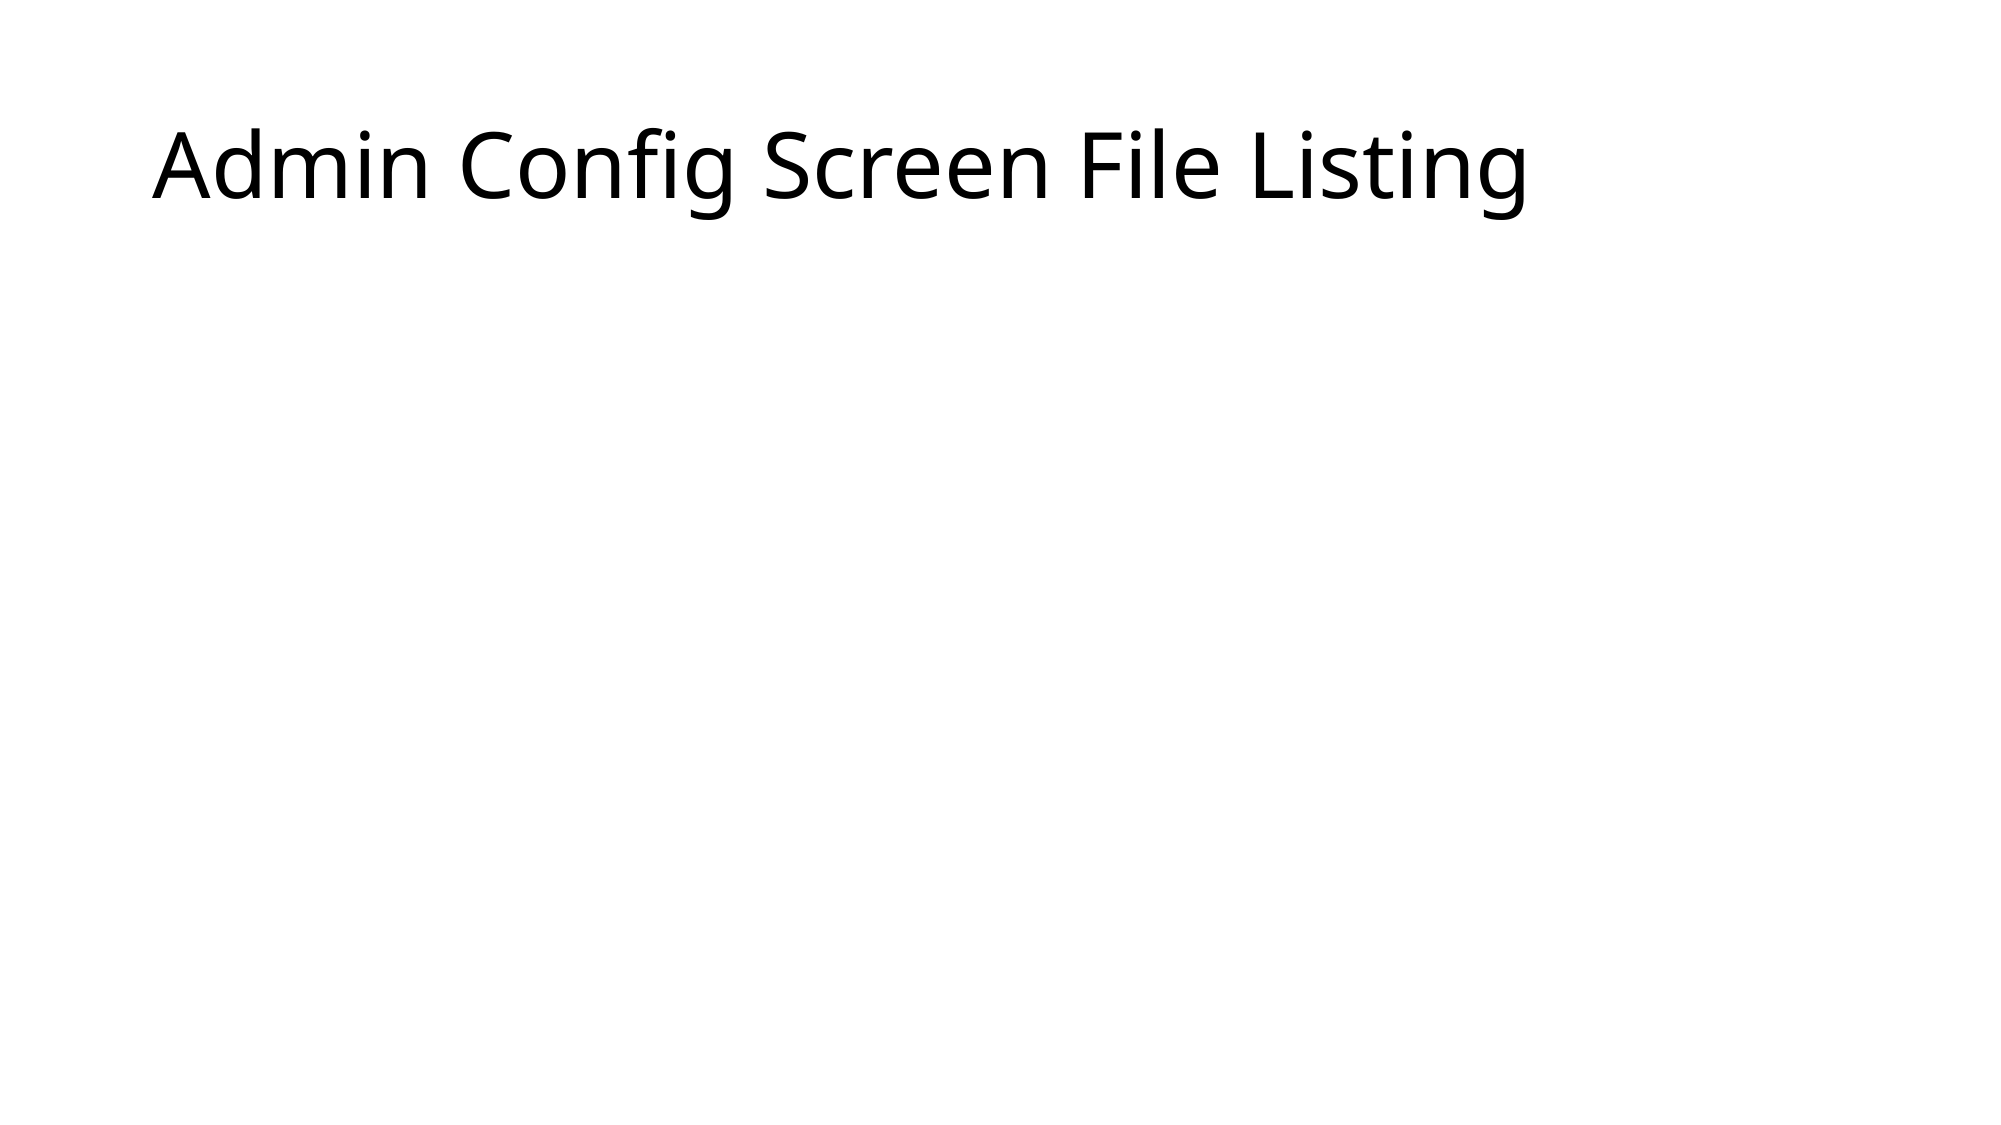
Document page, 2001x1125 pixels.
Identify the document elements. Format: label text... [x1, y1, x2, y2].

title Admin Config Screen File Listing [137, 59, 1863, 278]
